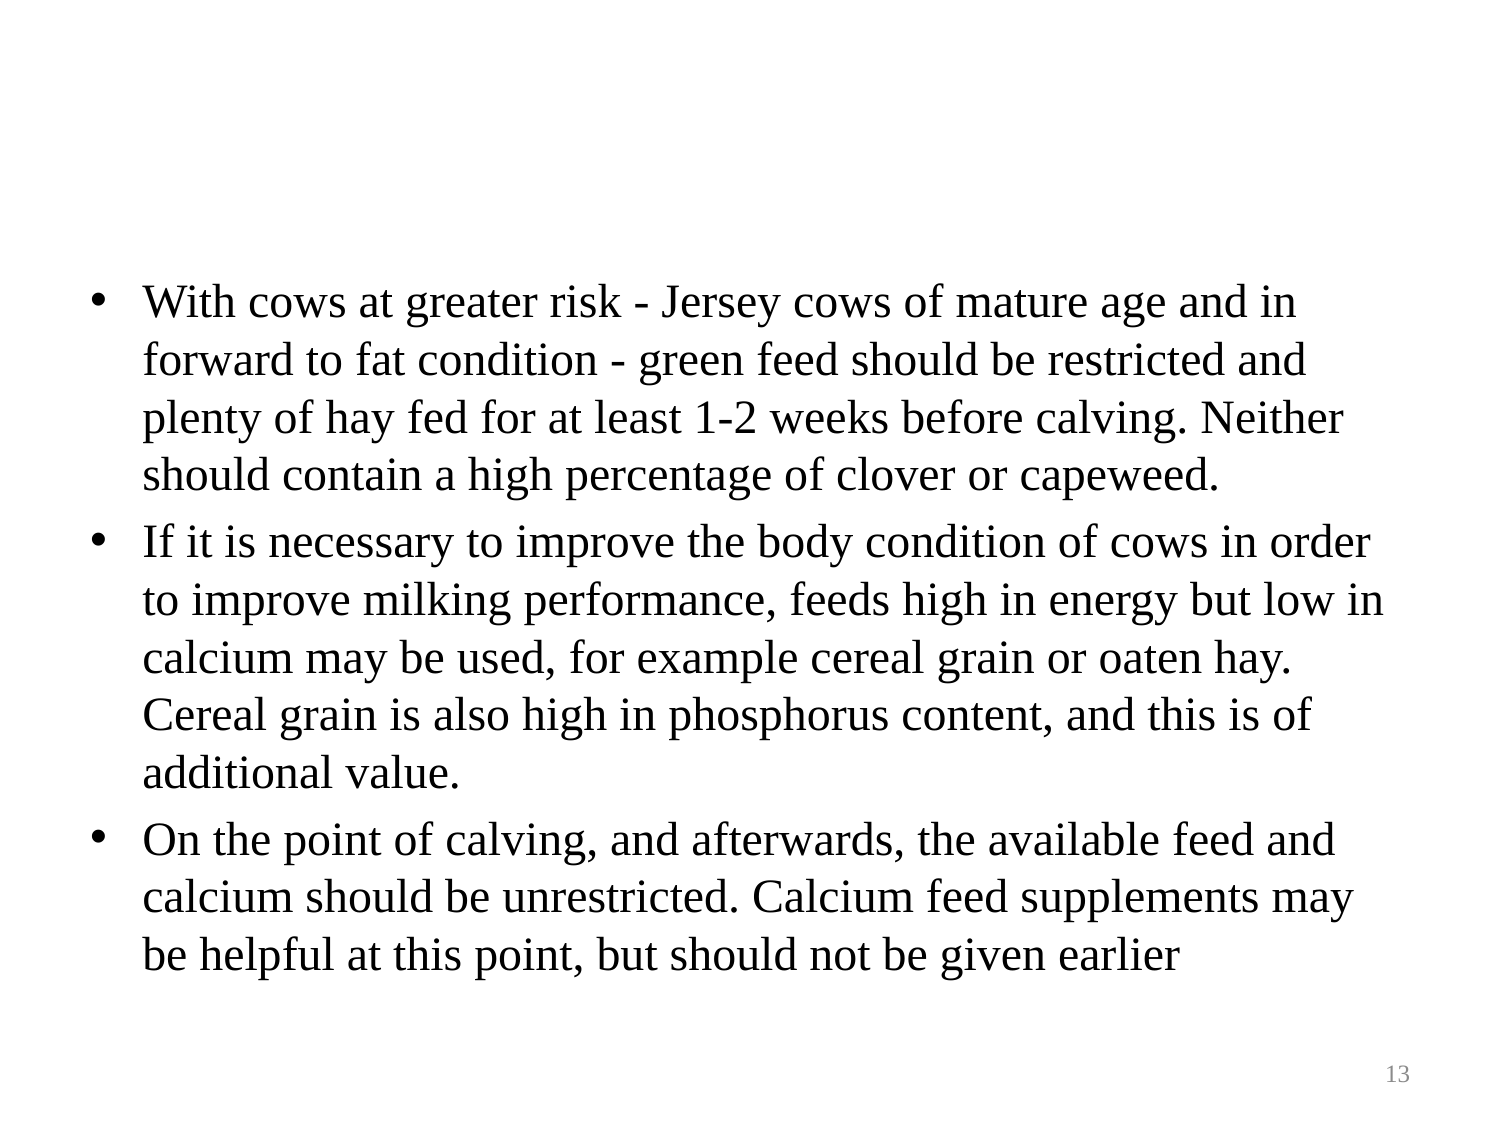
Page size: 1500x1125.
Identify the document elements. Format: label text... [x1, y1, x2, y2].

slide_number 13 [1074, 1042, 1425, 1103]
list With cows at greater risk - Jersey cows of mature age and in forward to fat condition - green feed should be restricted and plenty of hay fed for at least 1-2 weeks before calving. Neither should contain a high percentage of clover or capeweed. If it is necessary to improve the body condition of cows in order to improve milking performance, feeds high in energy but low in calcium may be used, for example cereal grain or oaten hay. Cereal grain is also high in phosphorus content, and this is of additional value. On the point of calving, and afterwards, the available feed and calcium should be unrestricted. Calcium feed supplements may be helpful at this point, but should not be given earlier [75, 262, 1425, 1005]
